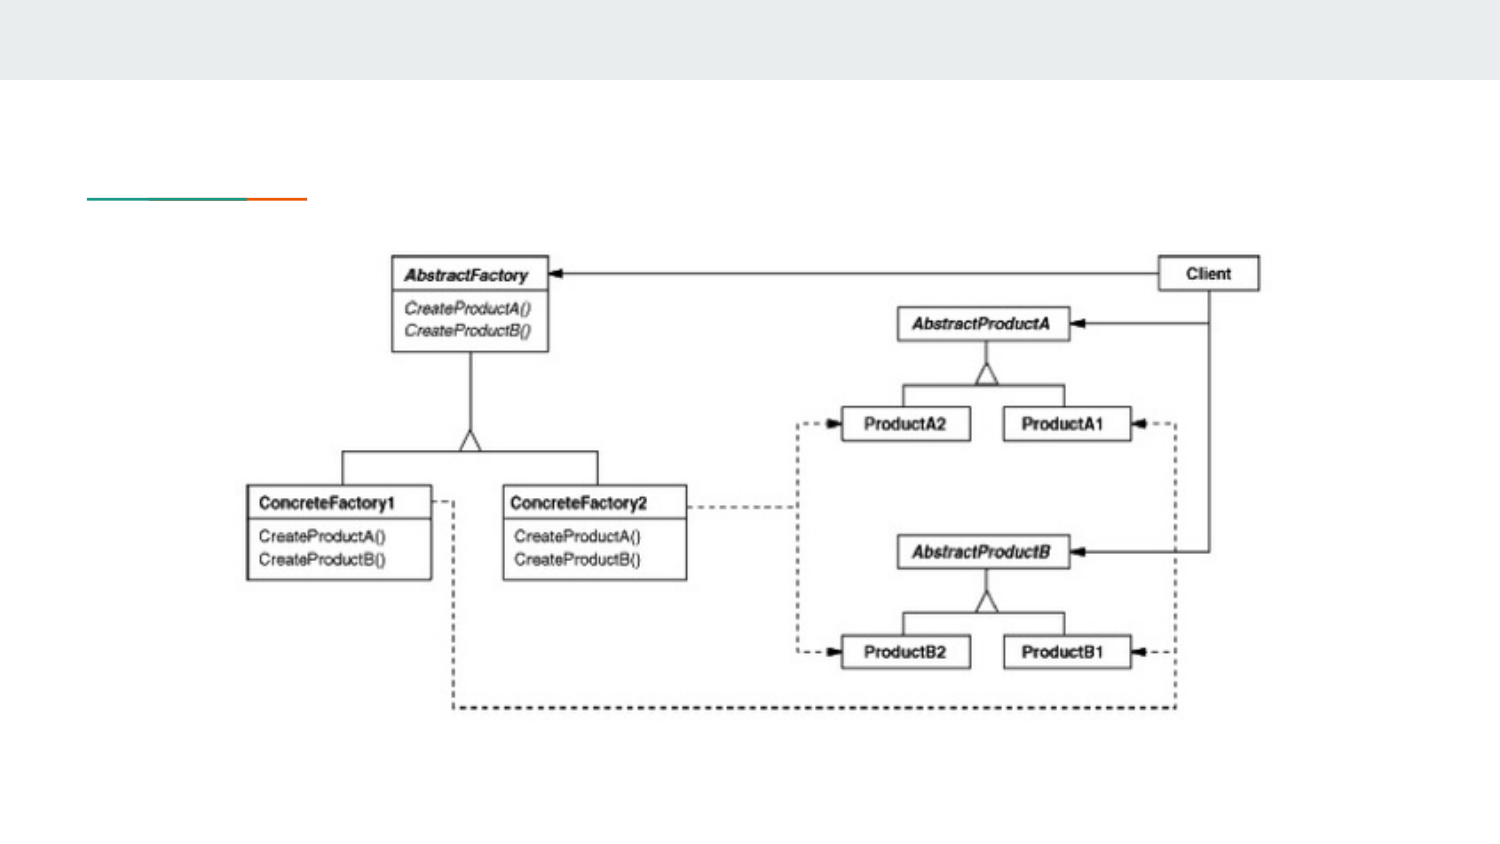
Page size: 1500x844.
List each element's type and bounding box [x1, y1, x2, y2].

picture [221, 223, 1279, 739]
